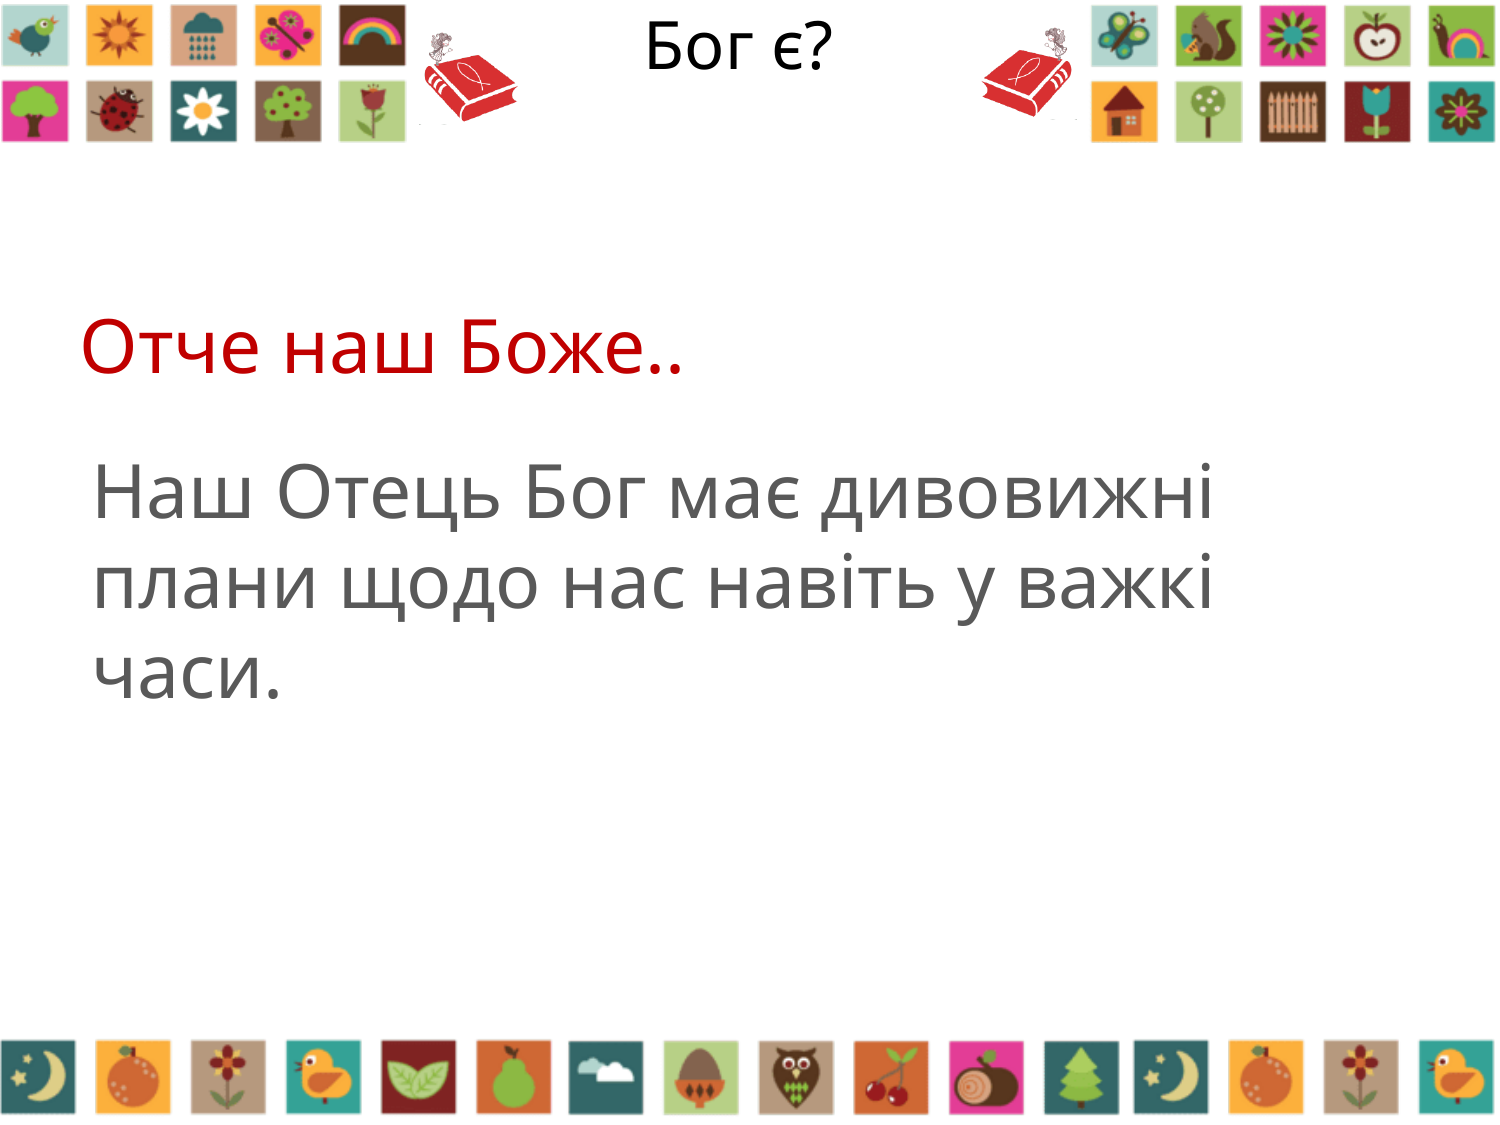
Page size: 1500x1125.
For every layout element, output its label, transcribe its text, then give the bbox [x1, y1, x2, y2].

picture [950, 3, 1500, 150]
text_box Бог є? [414, 0, 1080, 91]
text_box Наш Отець Бог має дивовижні плани щодо нас навіть у важкі часи. [76, 436, 1424, 722]
picture [0, 3, 550, 150]
text_box Отче наш Боже.. [64, 290, 1412, 396]
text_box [0, 1028, 1500, 1118]
